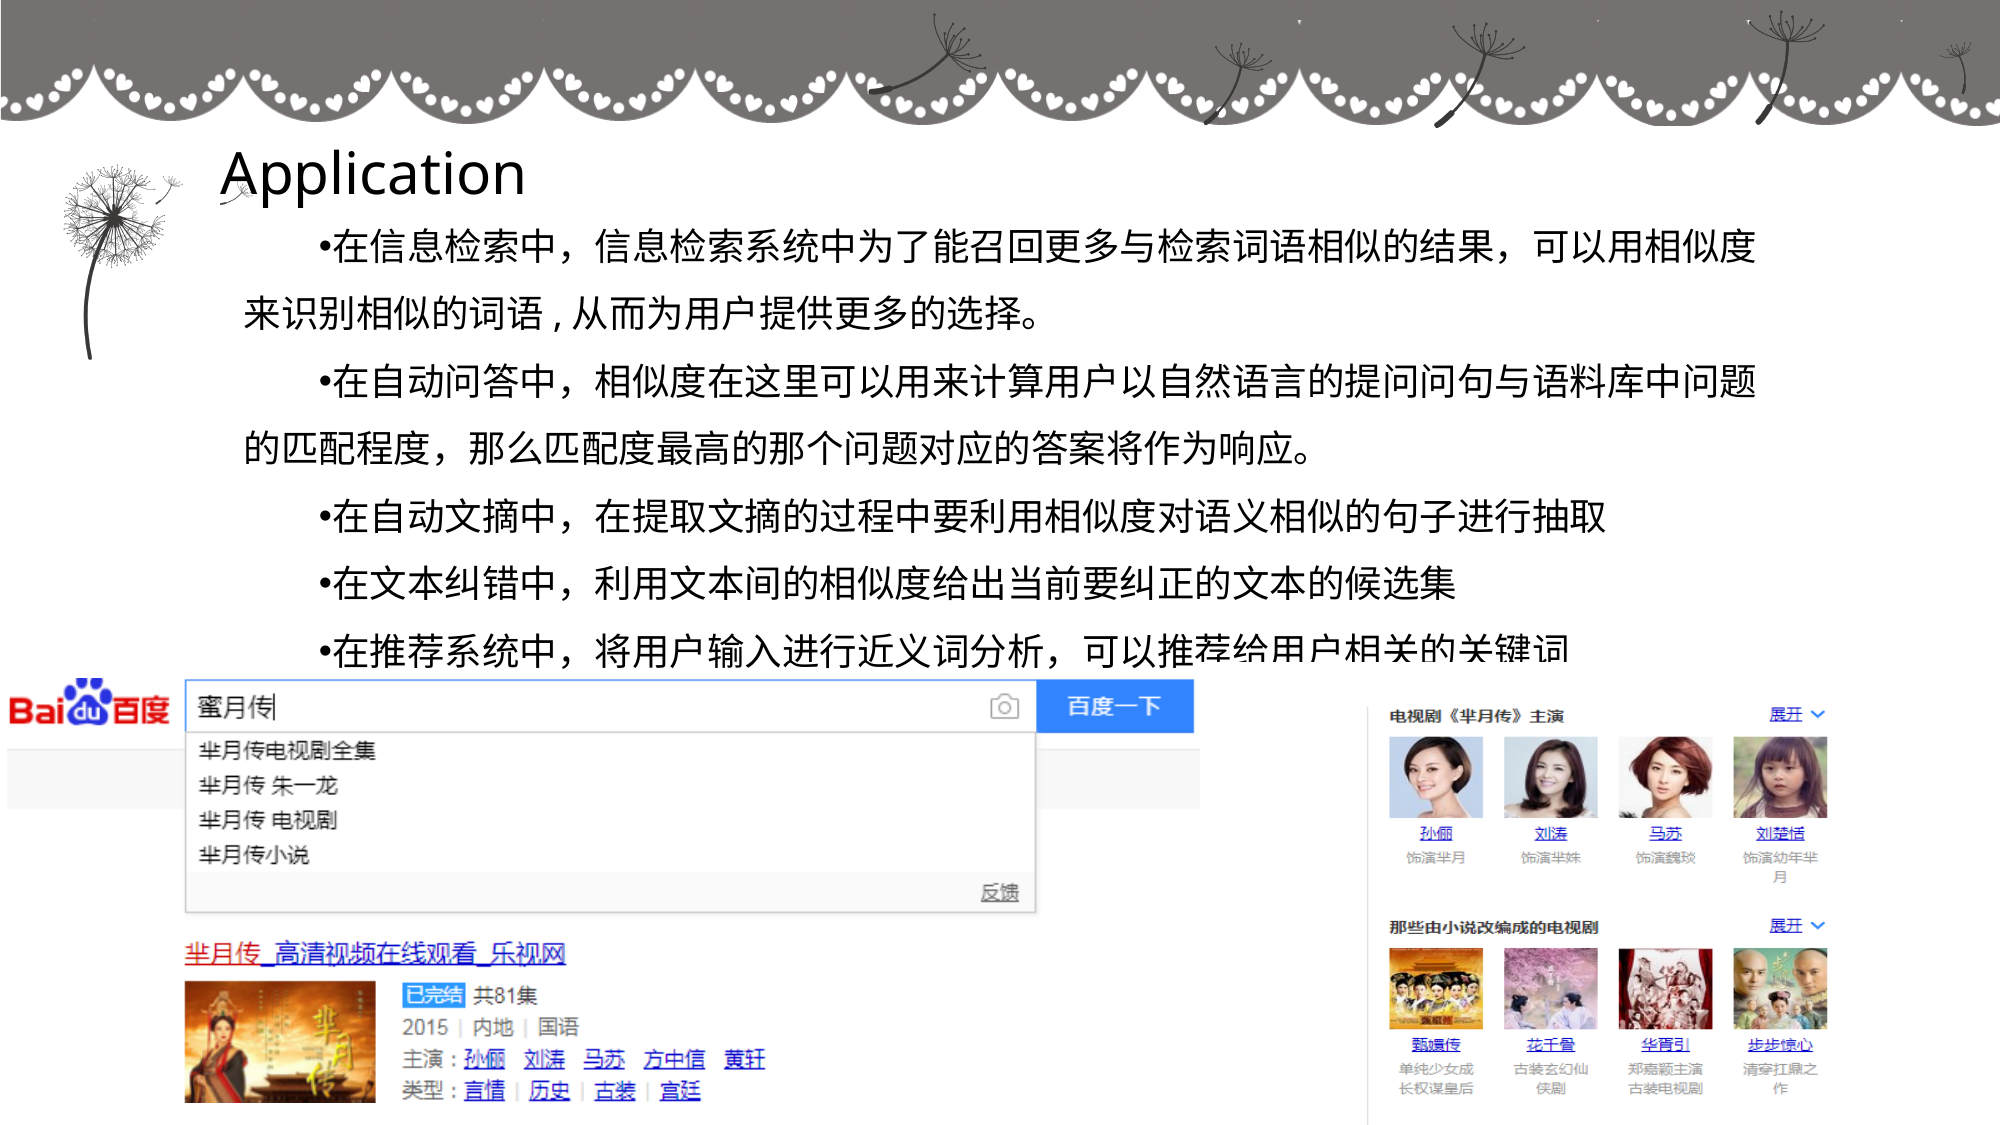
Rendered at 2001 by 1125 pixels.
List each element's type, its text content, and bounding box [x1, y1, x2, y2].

text_box 在信息检索中，信息检索系统中为了能召回更多与检索词语相似的结果，可以用相似度来识别相似的词语,从而为用户提供更多的选择。 在自动问答中，相似度在这里可以用来计算用户以自然语言的提问问句与语料库中问题的匹配程度，那么匹配度最高的那个问题对应的答案将作为响应。 在自动文摘中，在提取文摘的过程中要利用相似度对语义相似的句子进行抽取 在文本纠错中，利用文本间的相似度给出当前要纠正的文本的候选集 在推荐系统中，将用户输入进行近义词分析，可以推荐给用户相关的关键词 ……. [182, 192, 1799, 678]
text_box Application [206, 128, 543, 192]
picture [0, 0, 2000, 128]
picture [7, 662, 1957, 1125]
picture [59, 164, 253, 360]
